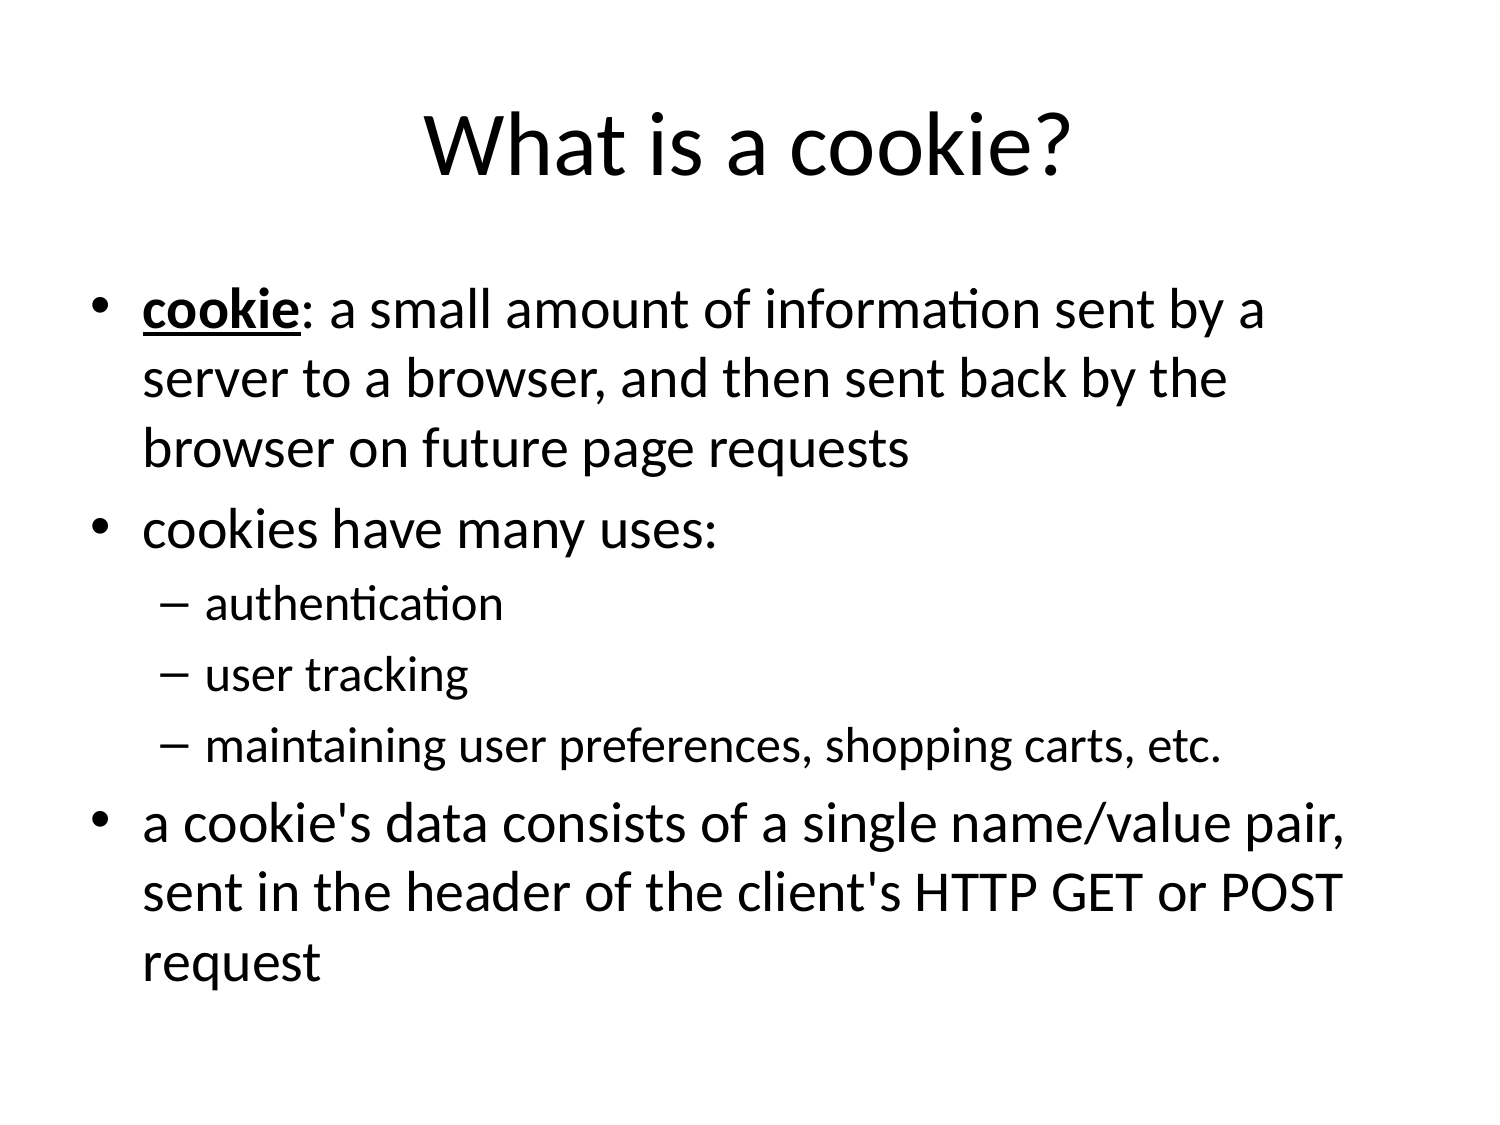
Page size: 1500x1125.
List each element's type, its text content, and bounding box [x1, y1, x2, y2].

list cookie: a small amount of information sent by a server to a browser, and then sent back by the browser on future page requests cookies have many uses: authentication user tracking maintaining user preferences, shopping carts, etc. a cookie's data consists of a single name/value pair, sent in the header of the client's HTTP GET or POST request [75, 262, 1425, 1005]
title What is a cookie? [75, 45, 1425, 233]
